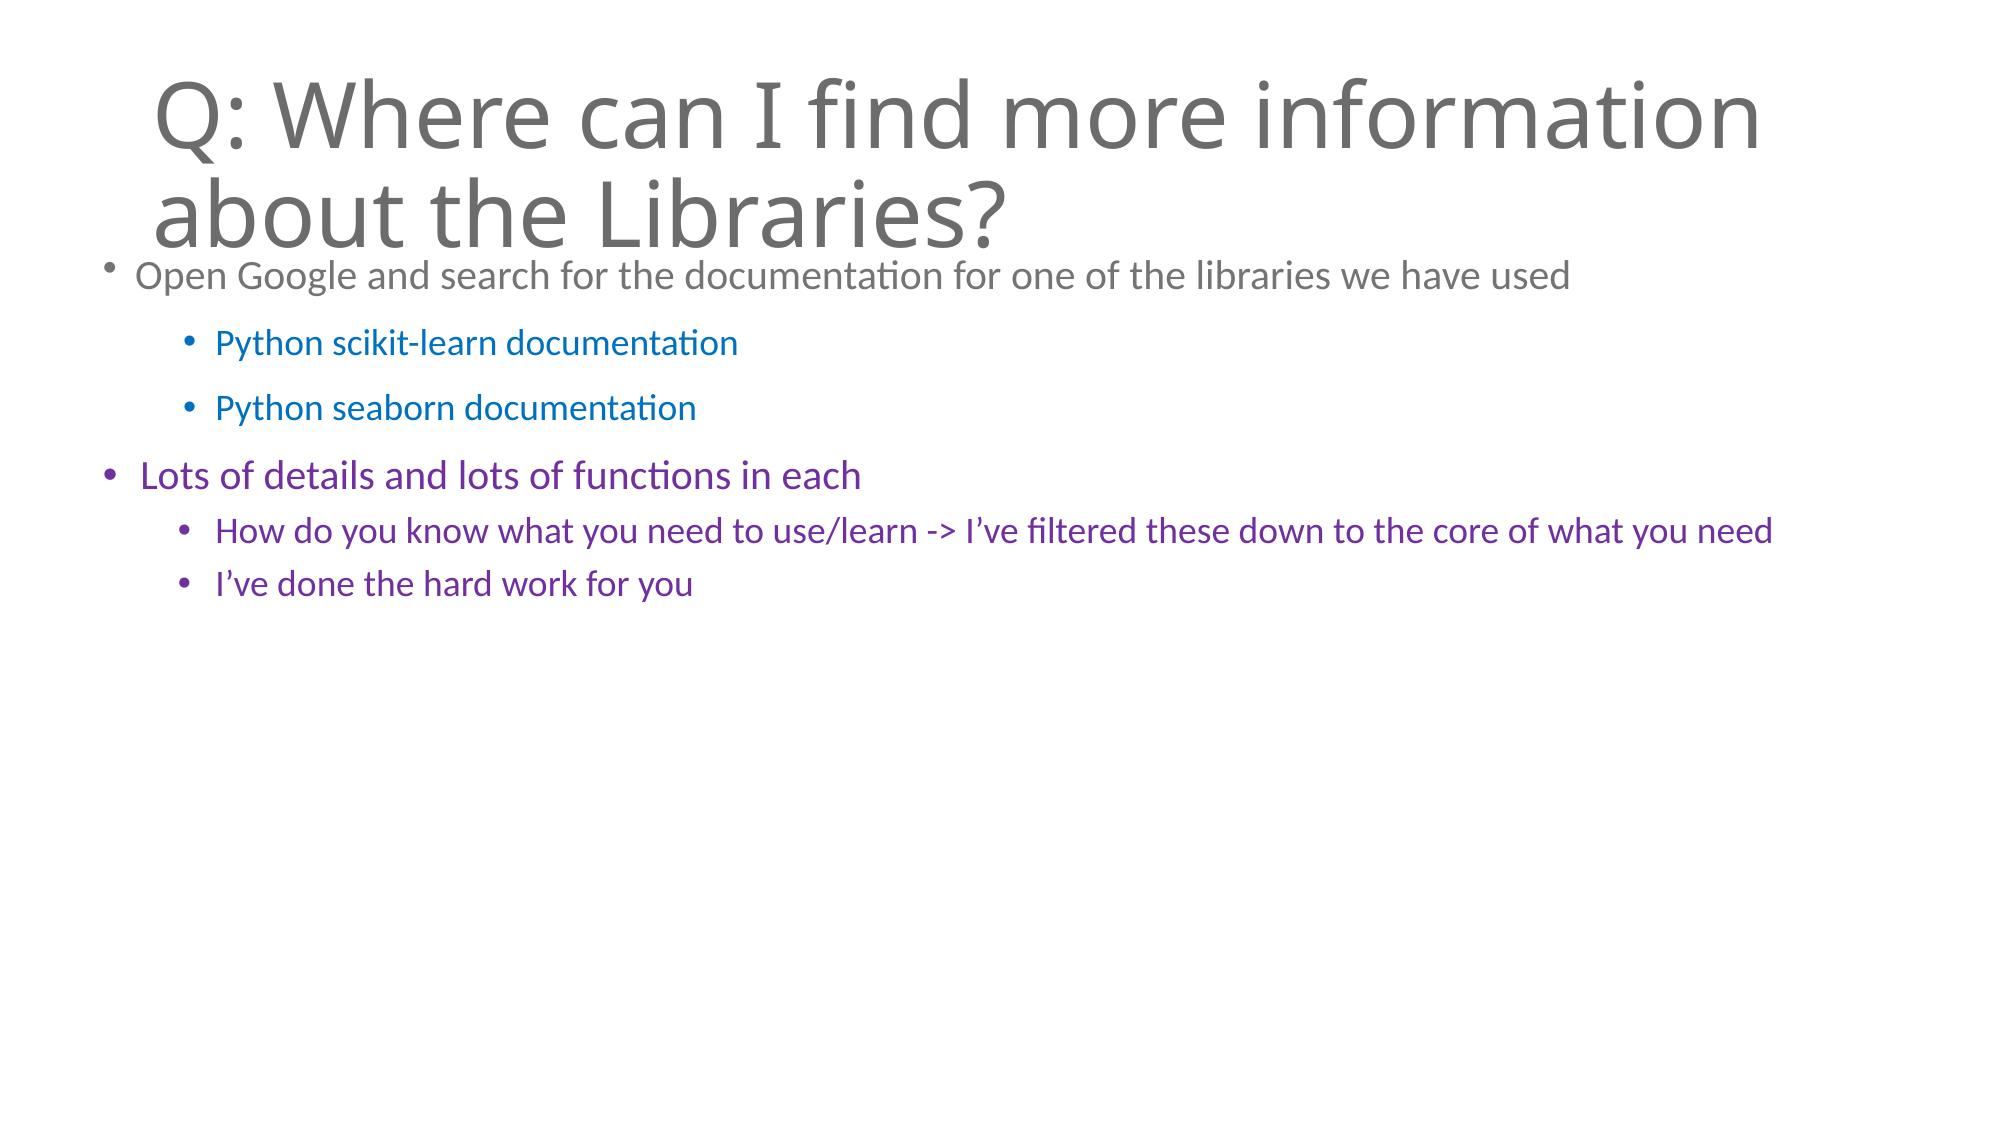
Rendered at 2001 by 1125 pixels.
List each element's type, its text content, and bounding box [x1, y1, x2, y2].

list Open Google and search for the documentation for one of the libraries we have used Python scikit-learn documentation Python seaborn documentation Lots of details and lots of functions in each How do you know what you need to use/learn -> I’ve filtered these down to the core of what you need I’ve done the hard work for you [87, 240, 1950, 1026]
title Q: Where can I find more information about the Libraries? [137, 59, 1863, 240]
